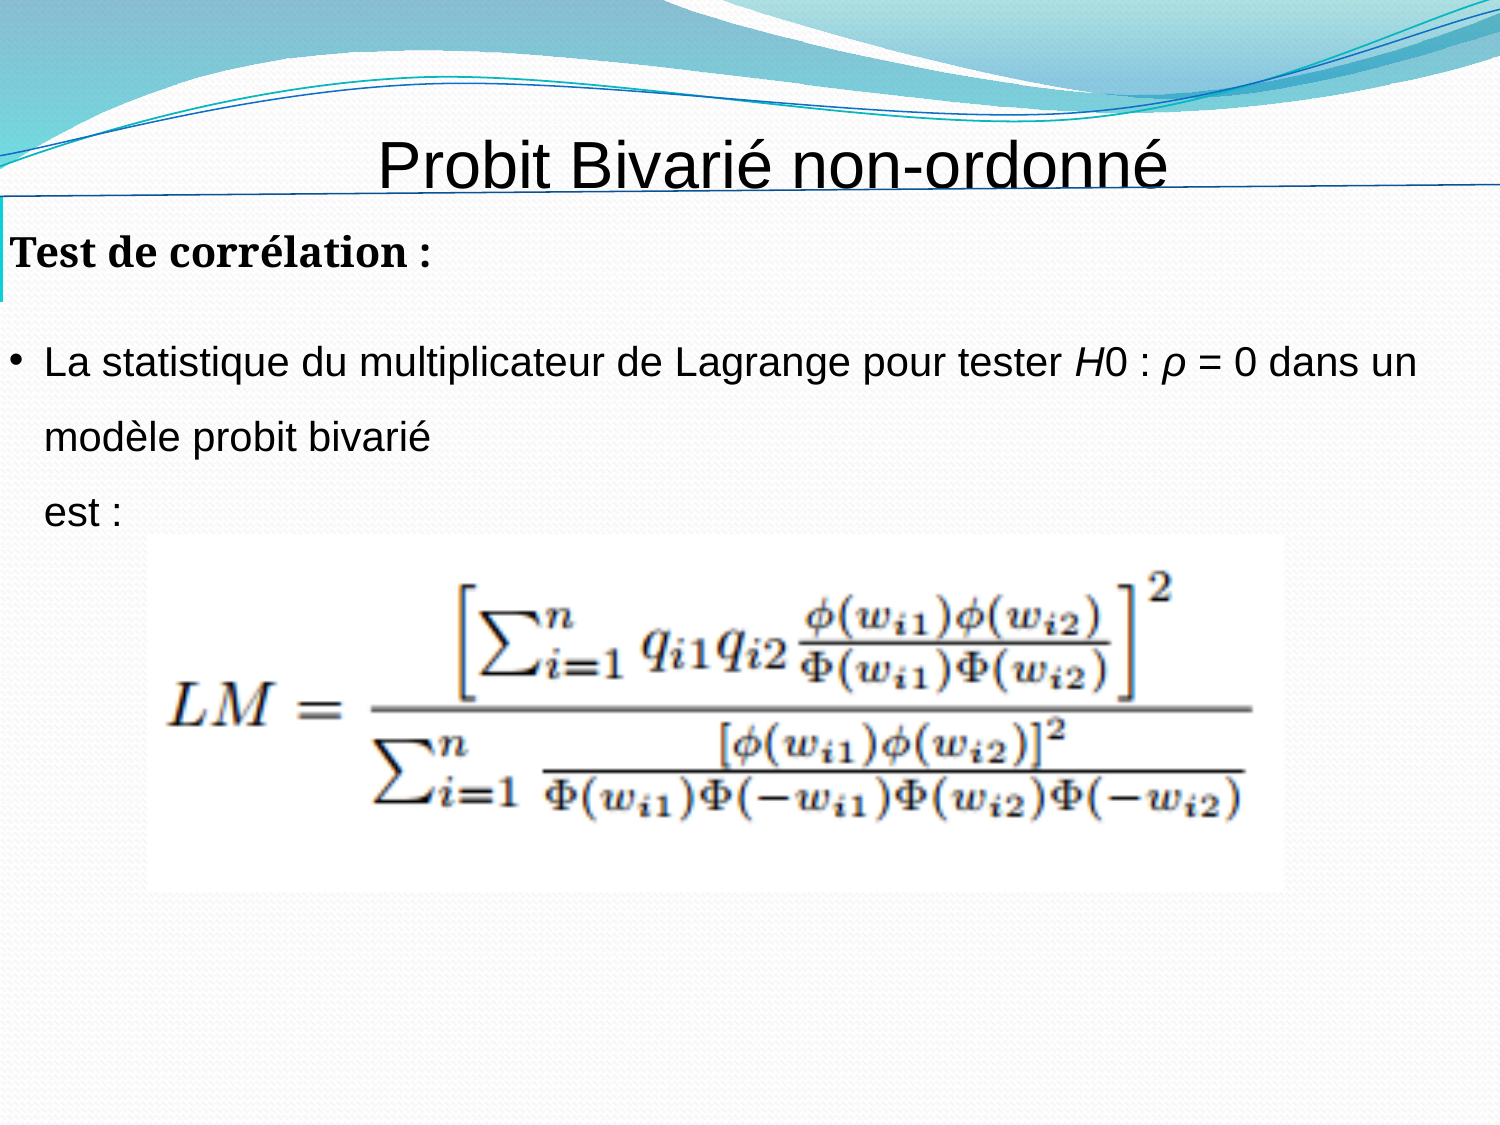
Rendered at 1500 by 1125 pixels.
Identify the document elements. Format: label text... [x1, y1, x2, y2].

text_box La statistique du multiplicateur de Lagrange pour tester H0 : ρ = 0 dans un modèle probit bivarié est : [0, 302, 1495, 542]
picture [147, 534, 1285, 892]
text_box Probit Bivarié non-ordonné [47, 39, 1500, 183]
text_box Test de corrélation : [4, 218, 447, 284]
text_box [0, 184, 1500, 197]
